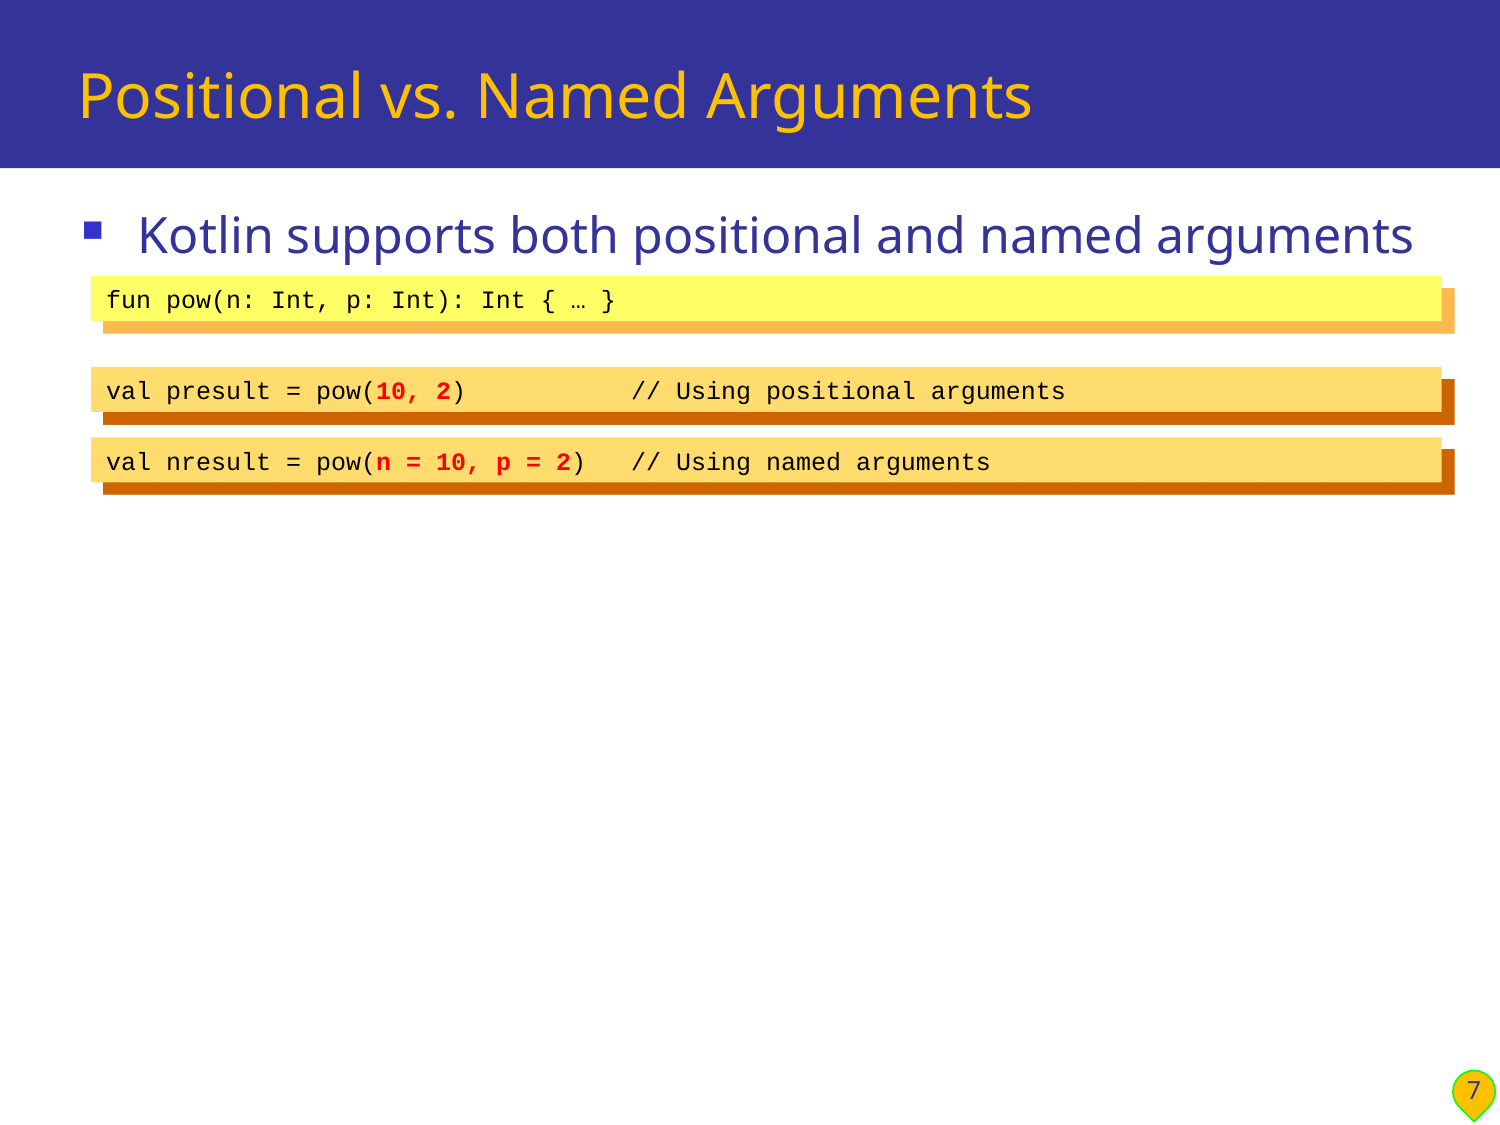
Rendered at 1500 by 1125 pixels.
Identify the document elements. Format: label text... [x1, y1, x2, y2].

text_box fun pow(n: Int, p: Int): Int { … } [91, 276, 1442, 322]
text_box val presult = pow(10, 2) // Using positional arguments [91, 366, 1442, 412]
footer 7 [1431, 1040, 1500, 1117]
title Positional vs. Named Arguments [61, 24, 1465, 139]
text_box val nresult = pow(n = 10, p = 2) // Using named arguments [91, 437, 1442, 483]
list Kotlin supports both positional and named arguments [66, 196, 1460, 1007]
